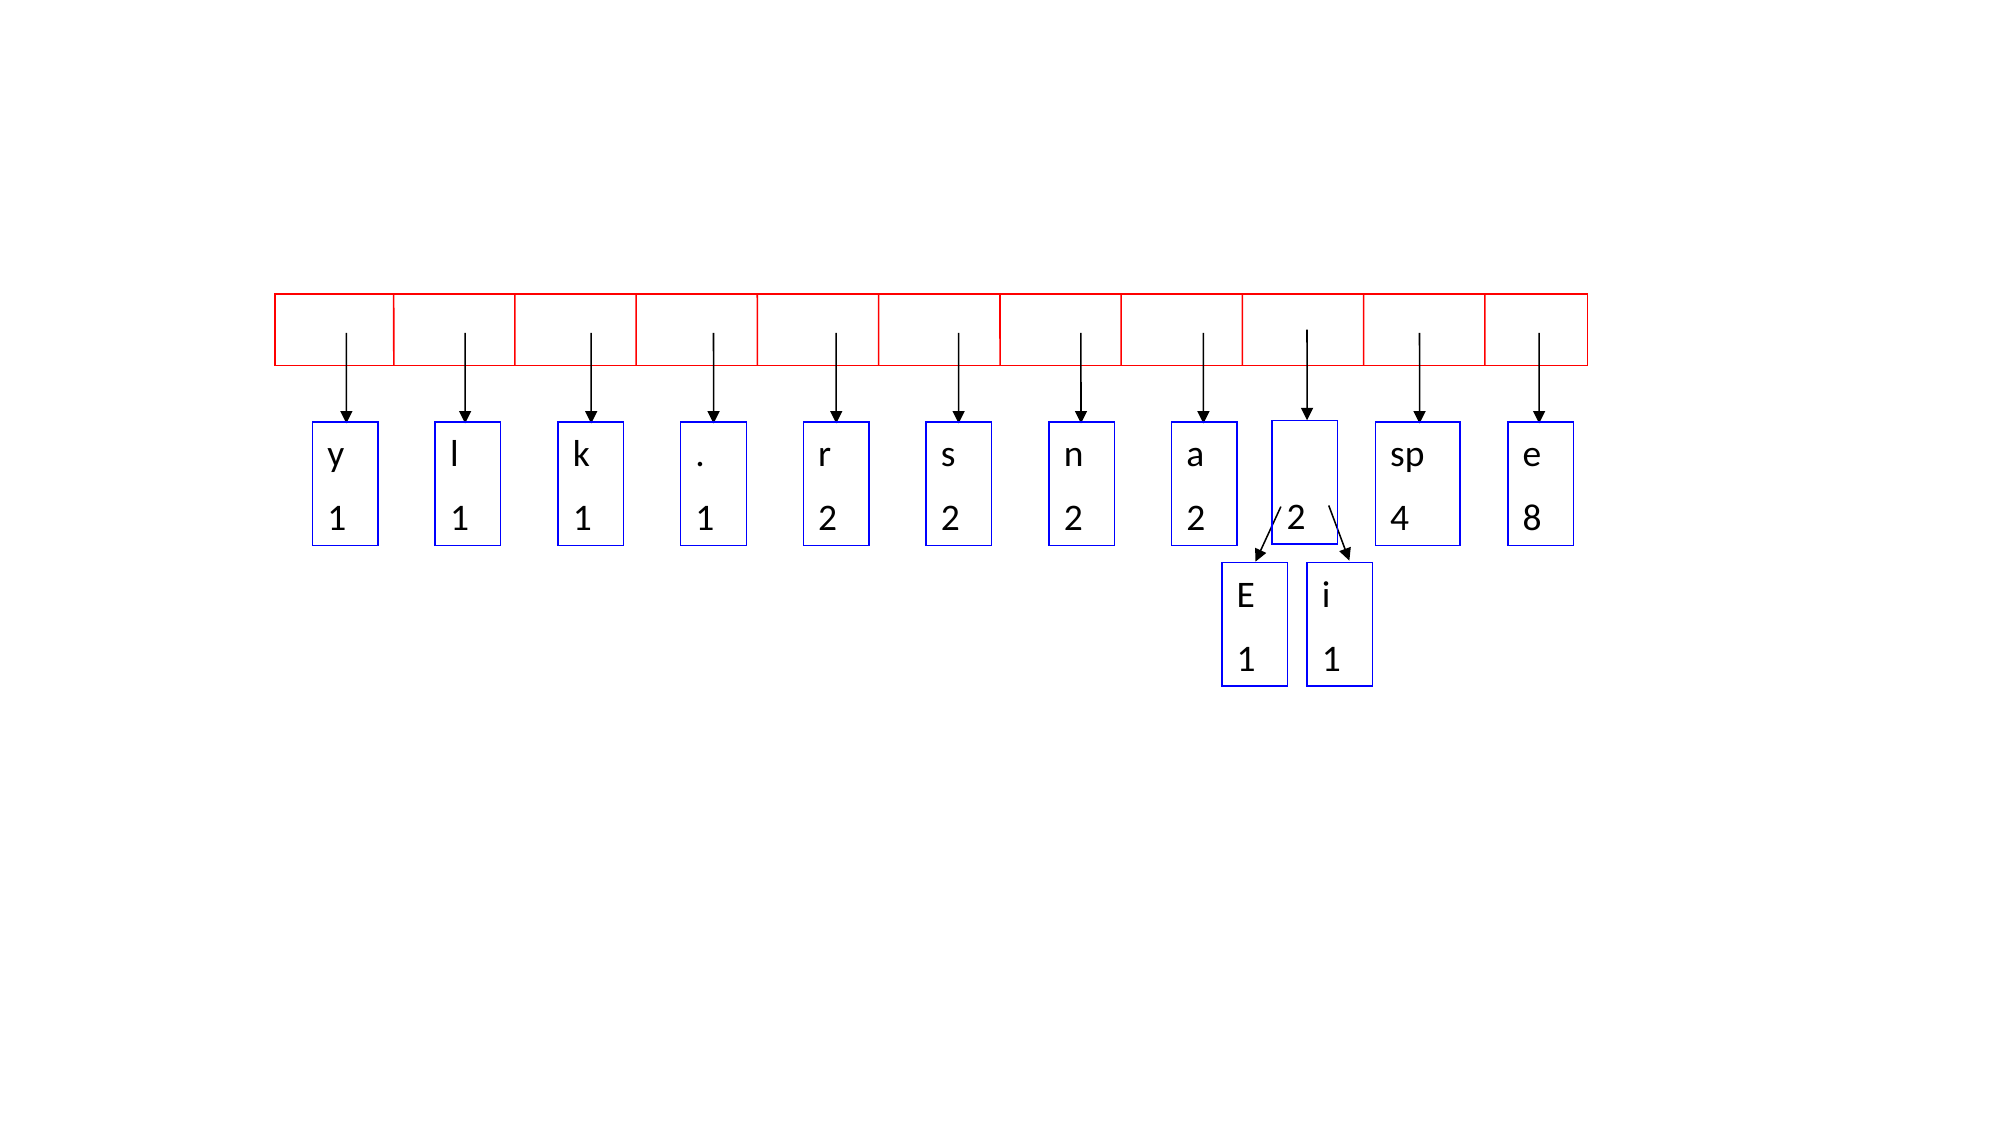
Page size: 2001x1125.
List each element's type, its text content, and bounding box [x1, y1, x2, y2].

text_box E 1 [1221, 562, 1288, 687]
text_box 2 [1271, 420, 1338, 545]
text_box [830, 332, 843, 421]
text_box [1338, 529, 1351, 561]
text_box [879, 293, 1121, 366]
text_box [707, 332, 720, 421]
text_box i 1 [1307, 562, 1373, 687]
text_box [458, 332, 472, 421]
text_box [340, 332, 353, 421]
text_box [275, 293, 393, 366]
text_box [758, 293, 878, 366]
text_box [1243, 293, 1363, 366]
text_box [952, 332, 965, 421]
text_box [1413, 332, 1426, 421]
text_box [1197, 332, 1210, 421]
text_box [1122, 293, 1242, 366]
text_box [1300, 329, 1314, 421]
text_box [1255, 527, 1271, 562]
text_box r 2 [803, 421, 869, 546]
text_box [515, 293, 636, 366]
text_box s 2 [926, 421, 992, 546]
text_box sp 4 [1375, 421, 1460, 546]
text_box [394, 293, 514, 366]
text_box a 2 [1171, 421, 1238, 546]
text_box n 2 [1048, 421, 1115, 546]
text_box y 1 [312, 421, 379, 546]
text_box e 8 [1507, 421, 1574, 546]
text_box [1364, 293, 1484, 366]
text_box l 1 [435, 421, 501, 546]
text_box [585, 332, 598, 421]
text_box [1532, 332, 1546, 421]
text_box k 1 [558, 421, 624, 546]
text_box [1074, 332, 1088, 421]
text_box [637, 293, 757, 366]
text_box [1485, 293, 1588, 366]
text_box . 1 [680, 421, 747, 546]
